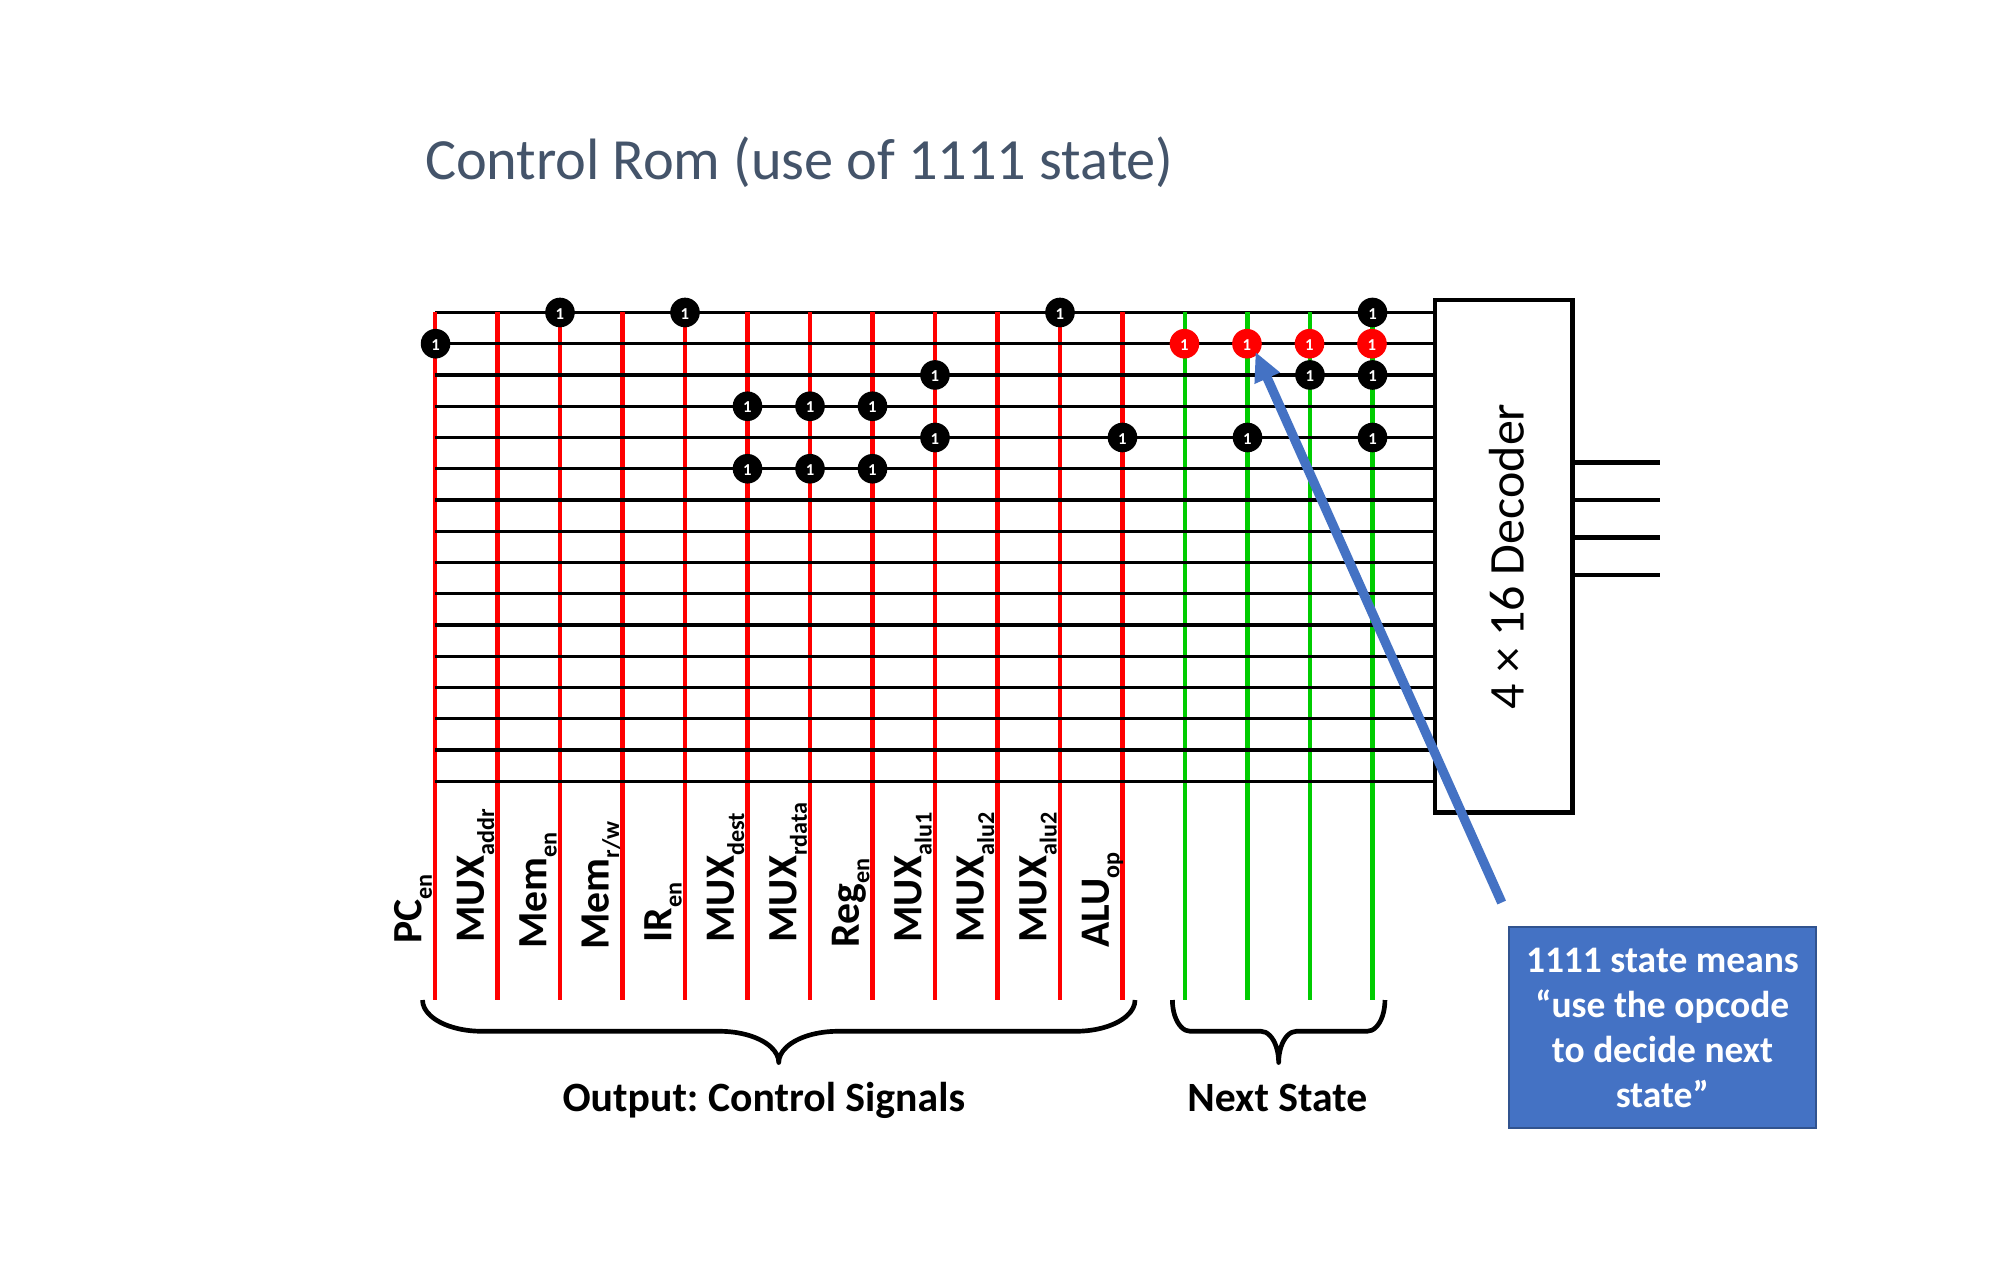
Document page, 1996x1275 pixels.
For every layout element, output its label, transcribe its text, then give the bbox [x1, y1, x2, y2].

text_box IRen [627, 864, 680, 958]
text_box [1186, 345, 1193, 354]
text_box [873, 407, 880, 418]
text_box 1 [436, 783, 443, 791]
text_box 1 [752, 394, 760, 405]
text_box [928, 376, 934, 385]
text_box MUXalu2 [1002, 790, 1055, 958]
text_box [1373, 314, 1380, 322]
text_box Output: Control Signals [547, 1062, 984, 1129]
text_box 1 [752, 457, 760, 468]
text_box PCen [372, 854, 430, 959]
text_box 1 [547, 299, 573, 311]
text_box 1 [423, 332, 430, 355]
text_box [741, 407, 747, 416]
text_box MUXaddr [440, 790, 493, 958]
text_box MUXdest [690, 791, 743, 958]
text_box 1 [815, 394, 823, 405]
text_box 1 [797, 457, 805, 468]
text_box 1 [1252, 332, 1260, 343]
text_box En [1373, 345, 1380, 352]
text_box 1 [1360, 299, 1385, 311]
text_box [866, 407, 872, 416]
text_box 1 [1359, 331, 1368, 343]
text_box 1 [440, 332, 448, 343]
text_box 1 [1297, 332, 1305, 343]
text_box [1248, 442, 1253, 450]
text_box [936, 438, 943, 447]
text_box 1 [877, 394, 885, 405]
text_box [1061, 314, 1068, 322]
text_box 1 [815, 457, 823, 468]
text_box 1 [1235, 425, 1243, 436]
text_box 1 [1377, 332, 1385, 343]
text_box Memr/w [565, 799, 618, 965]
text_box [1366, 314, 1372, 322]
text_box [741, 470, 747, 479]
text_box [1123, 438, 1130, 449]
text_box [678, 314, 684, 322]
text_box R/W [1248, 345, 1255, 355]
text_box En [1311, 345, 1318, 352]
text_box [748, 470, 755, 480]
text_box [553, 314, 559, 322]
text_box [1241, 438, 1247, 447]
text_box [748, 407, 755, 418]
text_box 1 [797, 394, 805, 405]
text_box 1 [1110, 425, 1118, 436]
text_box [873, 470, 880, 480]
text_box [1172, 1000, 1385, 1062]
text_box En [1365, 345, 1372, 352]
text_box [803, 470, 809, 479]
text_box MUXalu1 [877, 790, 930, 958]
text_box En [1302, 345, 1309, 352]
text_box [803, 783, 809, 791]
text_box 1 [1047, 299, 1073, 311]
text_box 1 [735, 394, 743, 405]
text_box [1255, 352, 1502, 903]
title Control Rom (use of 1111 state) [410, 12, 1660, 200]
text_box ALUop [1065, 815, 1118, 963]
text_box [748, 783, 755, 793]
text_box 1 [1315, 332, 1322, 343]
text_box 1 [1172, 332, 1180, 343]
text_box 1 [672, 299, 698, 311]
text_box 1 [940, 363, 948, 374]
text_box Regen [815, 835, 868, 963]
text_box [928, 438, 934, 447]
text_box 4 × 16 Decoder [1434, 300, 1573, 813]
text_box 1 [1190, 332, 1197, 343]
text_box [422, 1000, 1136, 1062]
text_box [803, 407, 809, 416]
text_box 1 [491, 783, 497, 791]
text_box 1 [940, 426, 948, 436]
text_box MUXrdata [752, 790, 805, 958]
text_box 1 [877, 457, 885, 468]
text_box 1 [735, 457, 743, 468]
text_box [936, 376, 943, 385]
text_box 1 [922, 426, 930, 436]
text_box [1116, 438, 1122, 447]
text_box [1178, 345, 1184, 354]
text_box MUXalu2 [940, 790, 993, 958]
text_box 1 [1127, 425, 1135, 436]
text_box MUXrdata [752, 774, 805, 780]
text_box [1053, 314, 1059, 322]
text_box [866, 470, 872, 479]
text_box 1 [1234, 331, 1243, 343]
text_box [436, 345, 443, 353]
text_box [811, 407, 818, 416]
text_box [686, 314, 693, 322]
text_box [1248, 425, 1253, 437]
text_box 1111 state means “use the opcode to decide next state” [1509, 927, 1816, 1128]
text_box Next State [1172, 1062, 1387, 1128]
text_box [811, 470, 818, 479]
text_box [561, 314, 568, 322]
text_box 1 [860, 394, 868, 405]
text_box Memen [502, 812, 555, 964]
text_box 1 [922, 363, 930, 374]
text_box 1 [860, 457, 868, 468]
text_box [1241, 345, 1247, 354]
